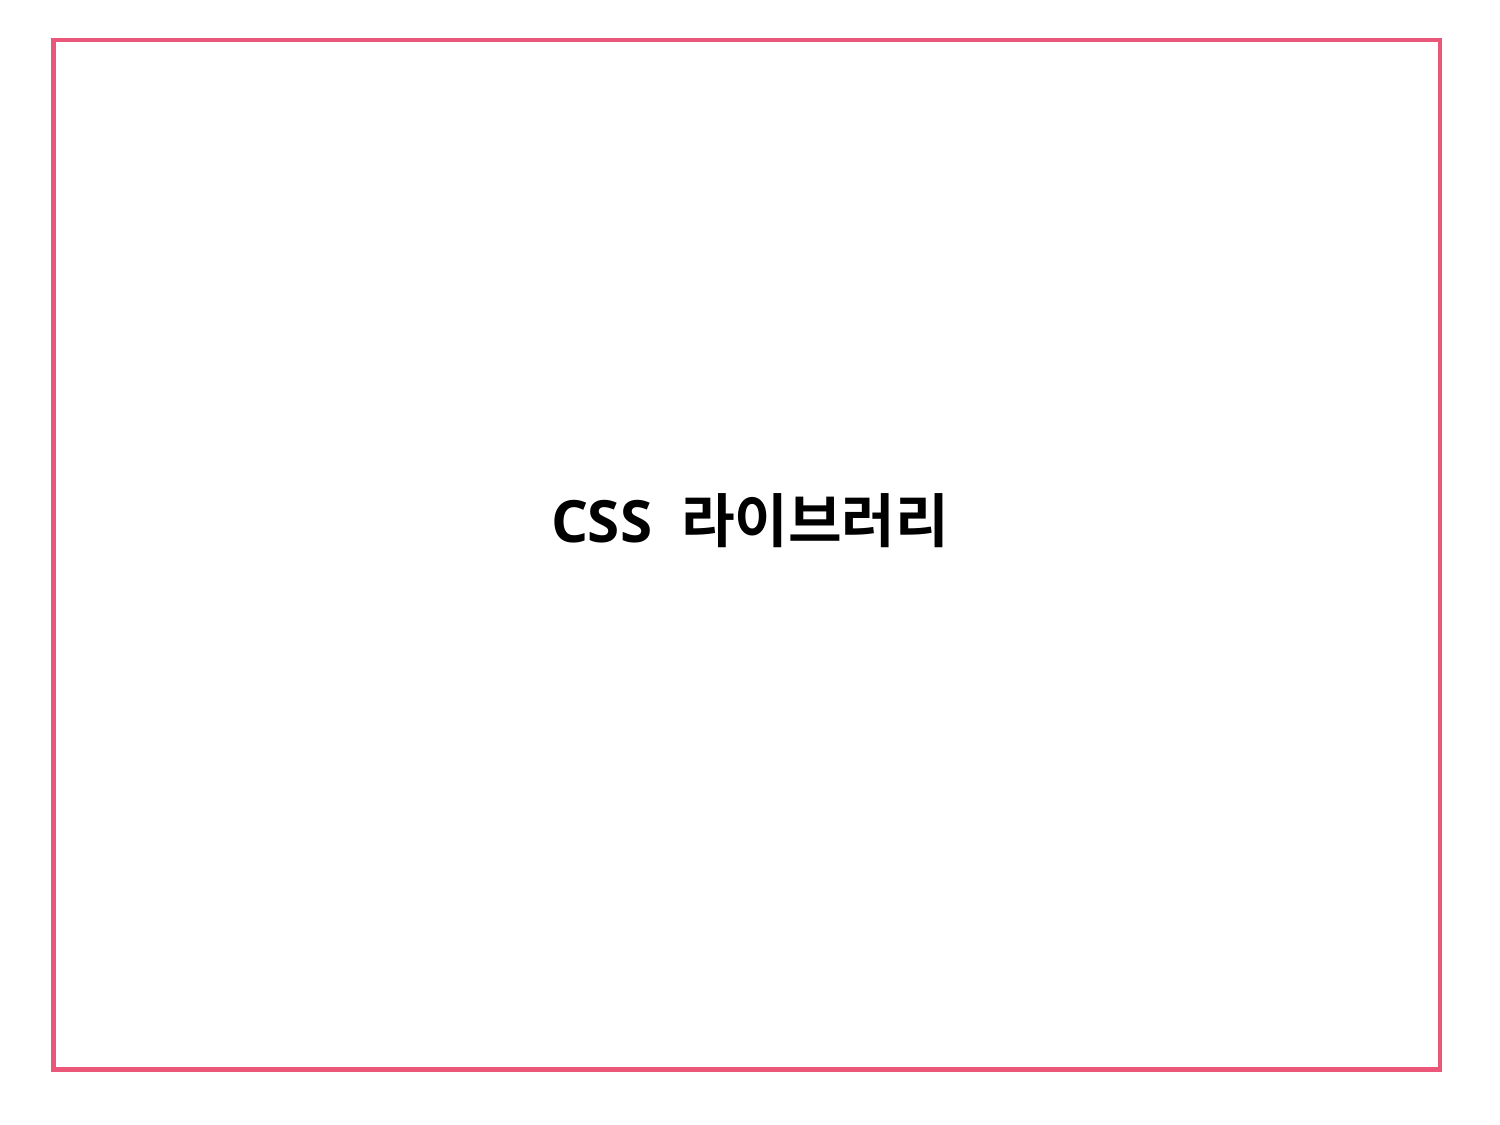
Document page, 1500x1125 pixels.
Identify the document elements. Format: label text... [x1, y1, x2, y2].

text_box CSS 라이브러리 [490, 484, 1010, 555]
text_box [52, 39, 1441, 1071]
